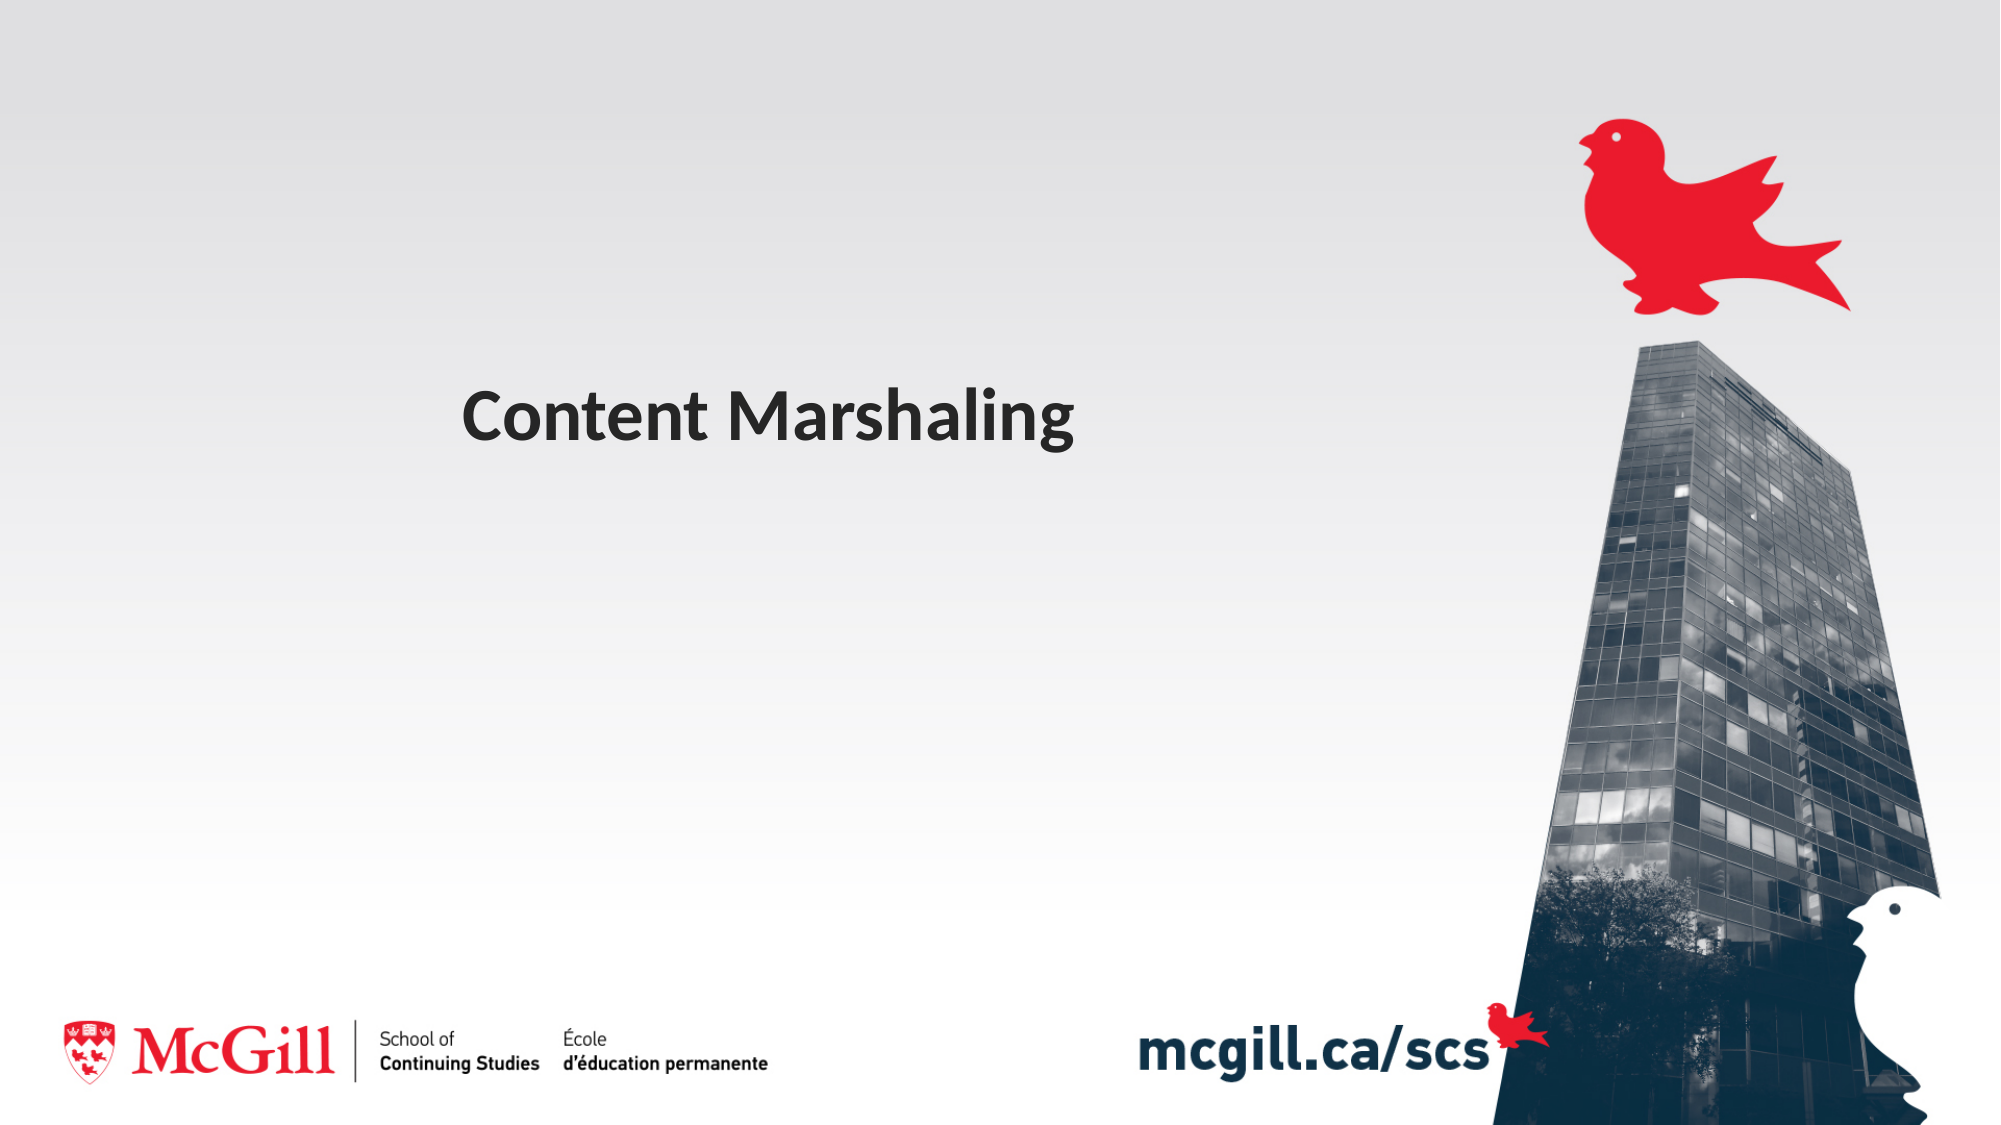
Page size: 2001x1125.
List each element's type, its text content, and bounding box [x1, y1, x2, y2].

picture [0, 0, 2000, 1125]
title Content Marshaling [0, 0, 1538, 825]
